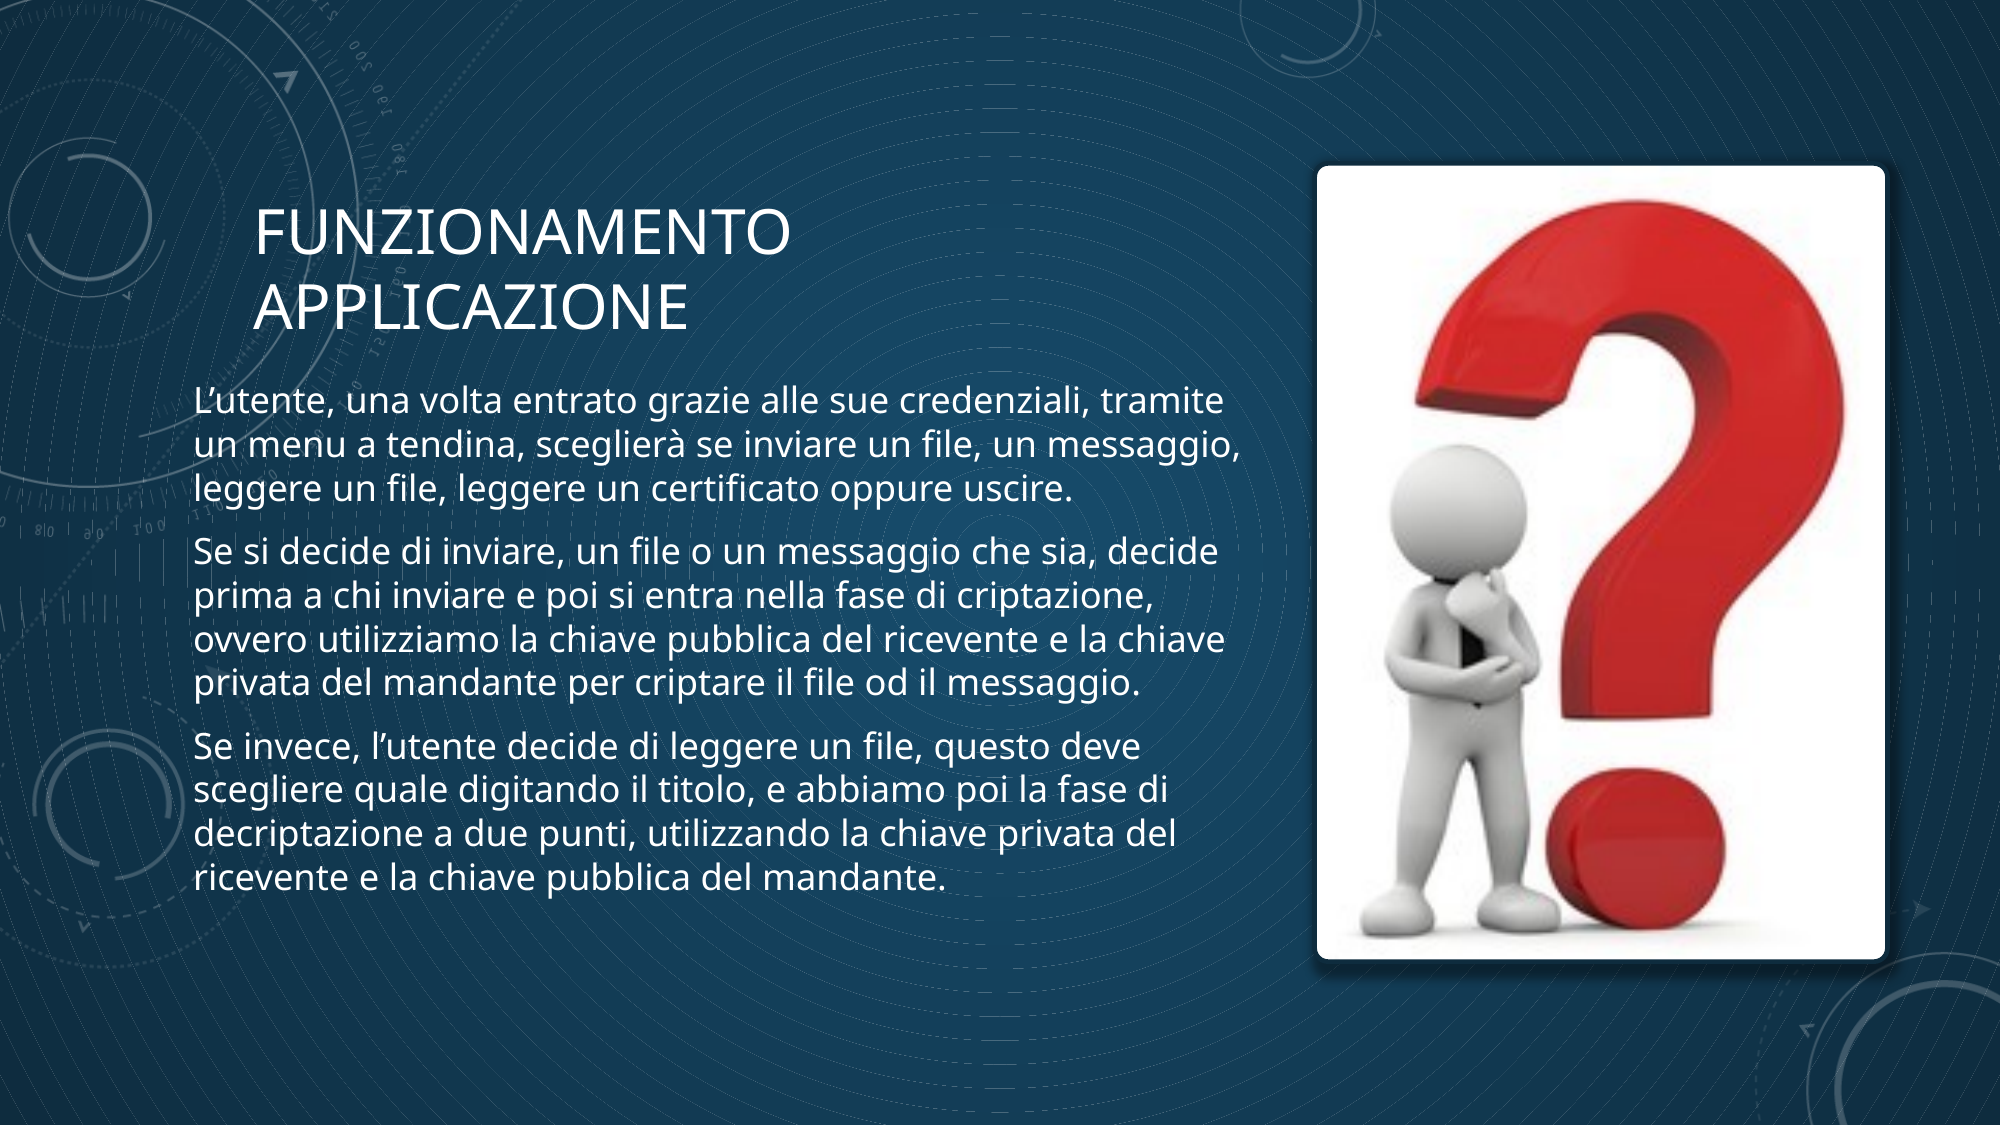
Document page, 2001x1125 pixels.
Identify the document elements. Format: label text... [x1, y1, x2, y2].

list L’utente, una volta entrato grazie alle sue credenziali, tramite un menu a tendina, sceglierà se inviare un file, un messaggio, leggere un file, leggere un certificato oppure uscire. Se si decide di inviare, un file o un messaggio che sia, decide prima a chi inviare e poi si entra nella fase di criptazione, ovvero utilizziamo la chiave pubblica del ricevente e la chiave privata del mandante per criptare il file od il messaggio. Se invece, l’utente decide di leggere un file, questo deve scegliere quale digitando il titolo, e abbiamo poi la fase di decriptazione a due punti, utilizzando la chiave privata del ricevente e la chiave pubblica del mandante. [178, 370, 1263, 941]
title Funzionamento Applicazione [239, 163, 1263, 371]
picture [0, 0, 2000, 1125]
